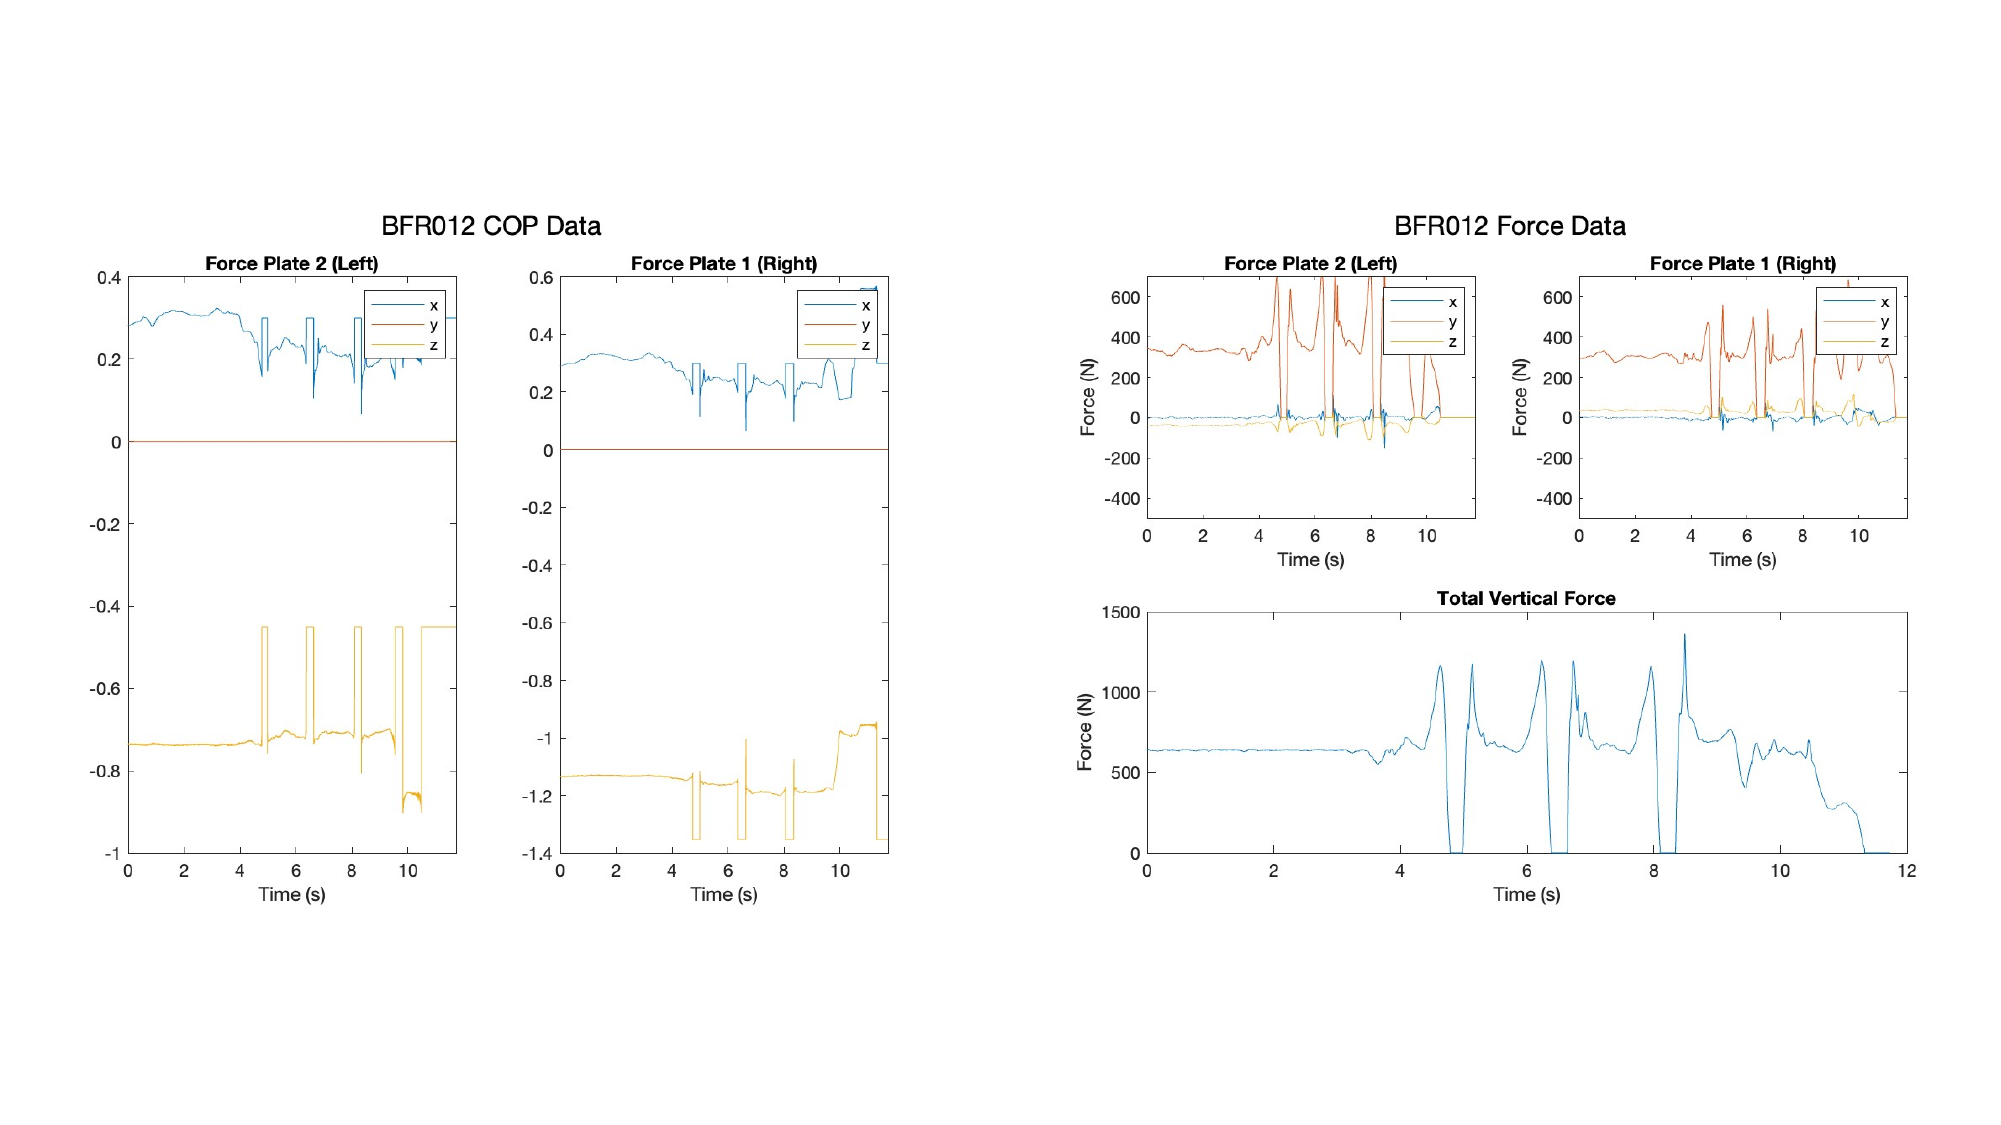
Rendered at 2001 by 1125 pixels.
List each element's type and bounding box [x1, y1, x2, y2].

picture [0, 194, 981, 930]
picture [1019, 194, 2000, 930]
